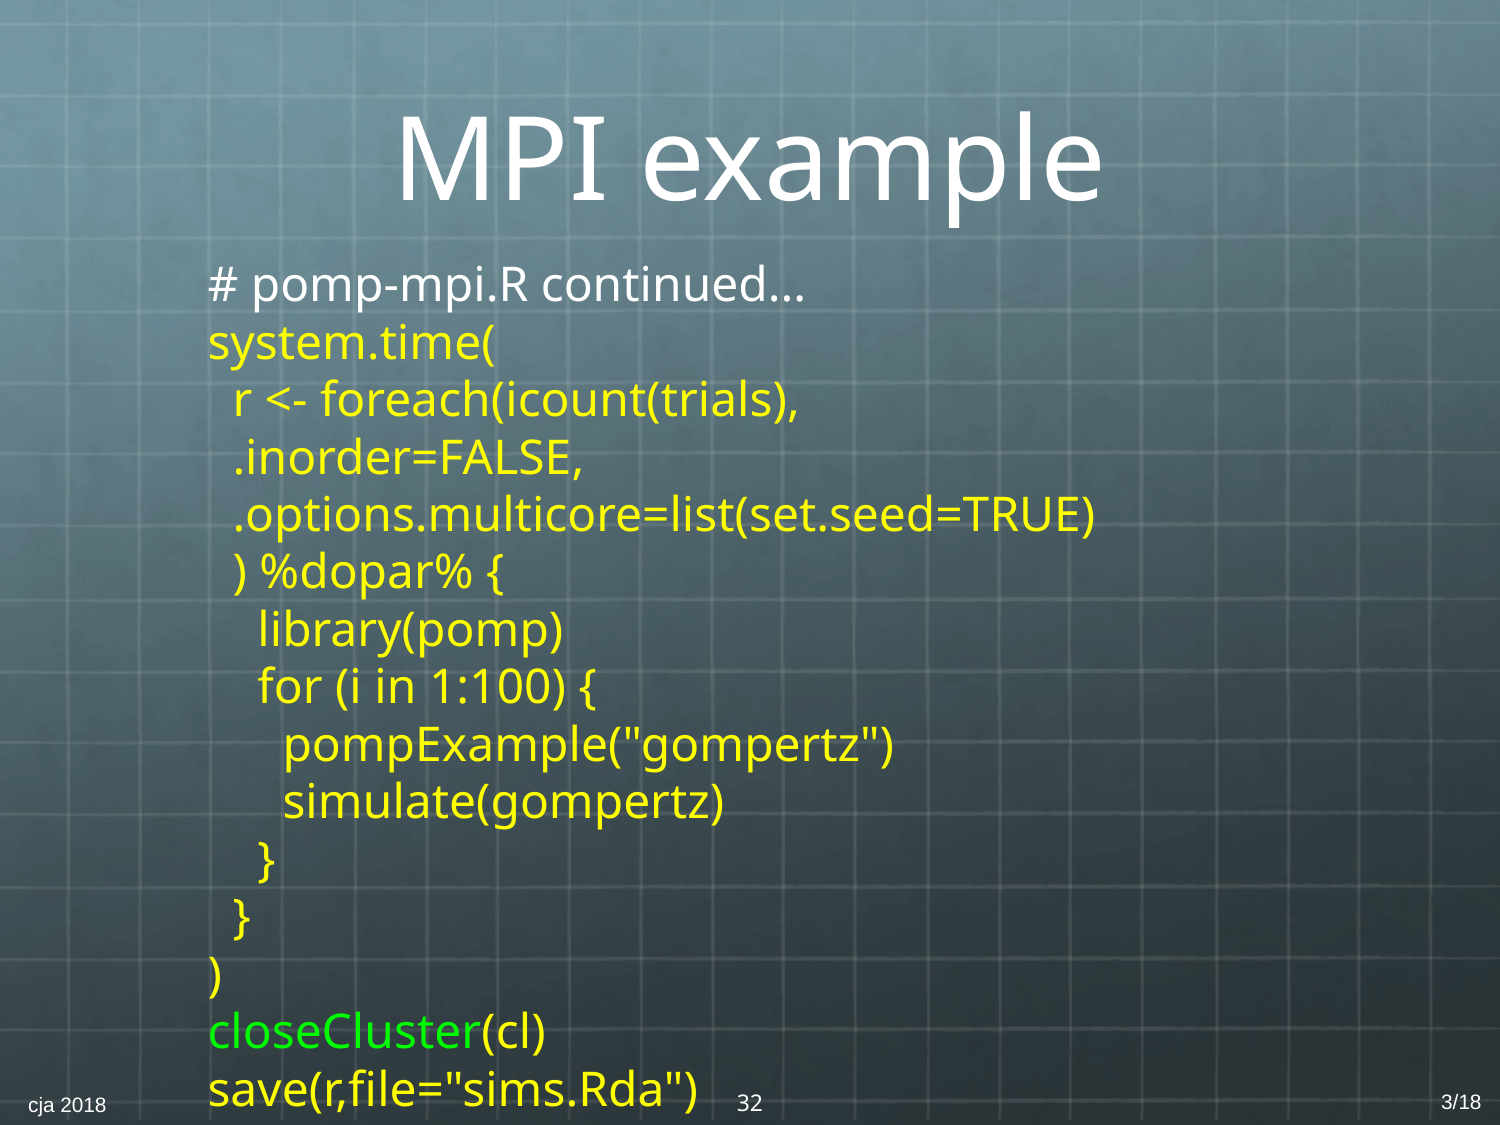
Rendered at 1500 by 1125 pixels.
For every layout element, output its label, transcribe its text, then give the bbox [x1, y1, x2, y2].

slide_number ‹#› [687, 1080, 813, 1125]
list # pomp-mpi.R continued... system.time( r <- foreach(icount(trials), .inorder=FALSE, .options.multicore=list(set.seed=TRUE) ) %dopar% { library(pomp) for (i in 1:100) { pompExample("gompertz") simulate(gompertz) } } ) closeCluster(cl) save(r,file="sims.Rda") [127, 246, 1372, 895]
title MPI example [127, 17, 1372, 246]
picture [0, 0, 1500, 1125]
